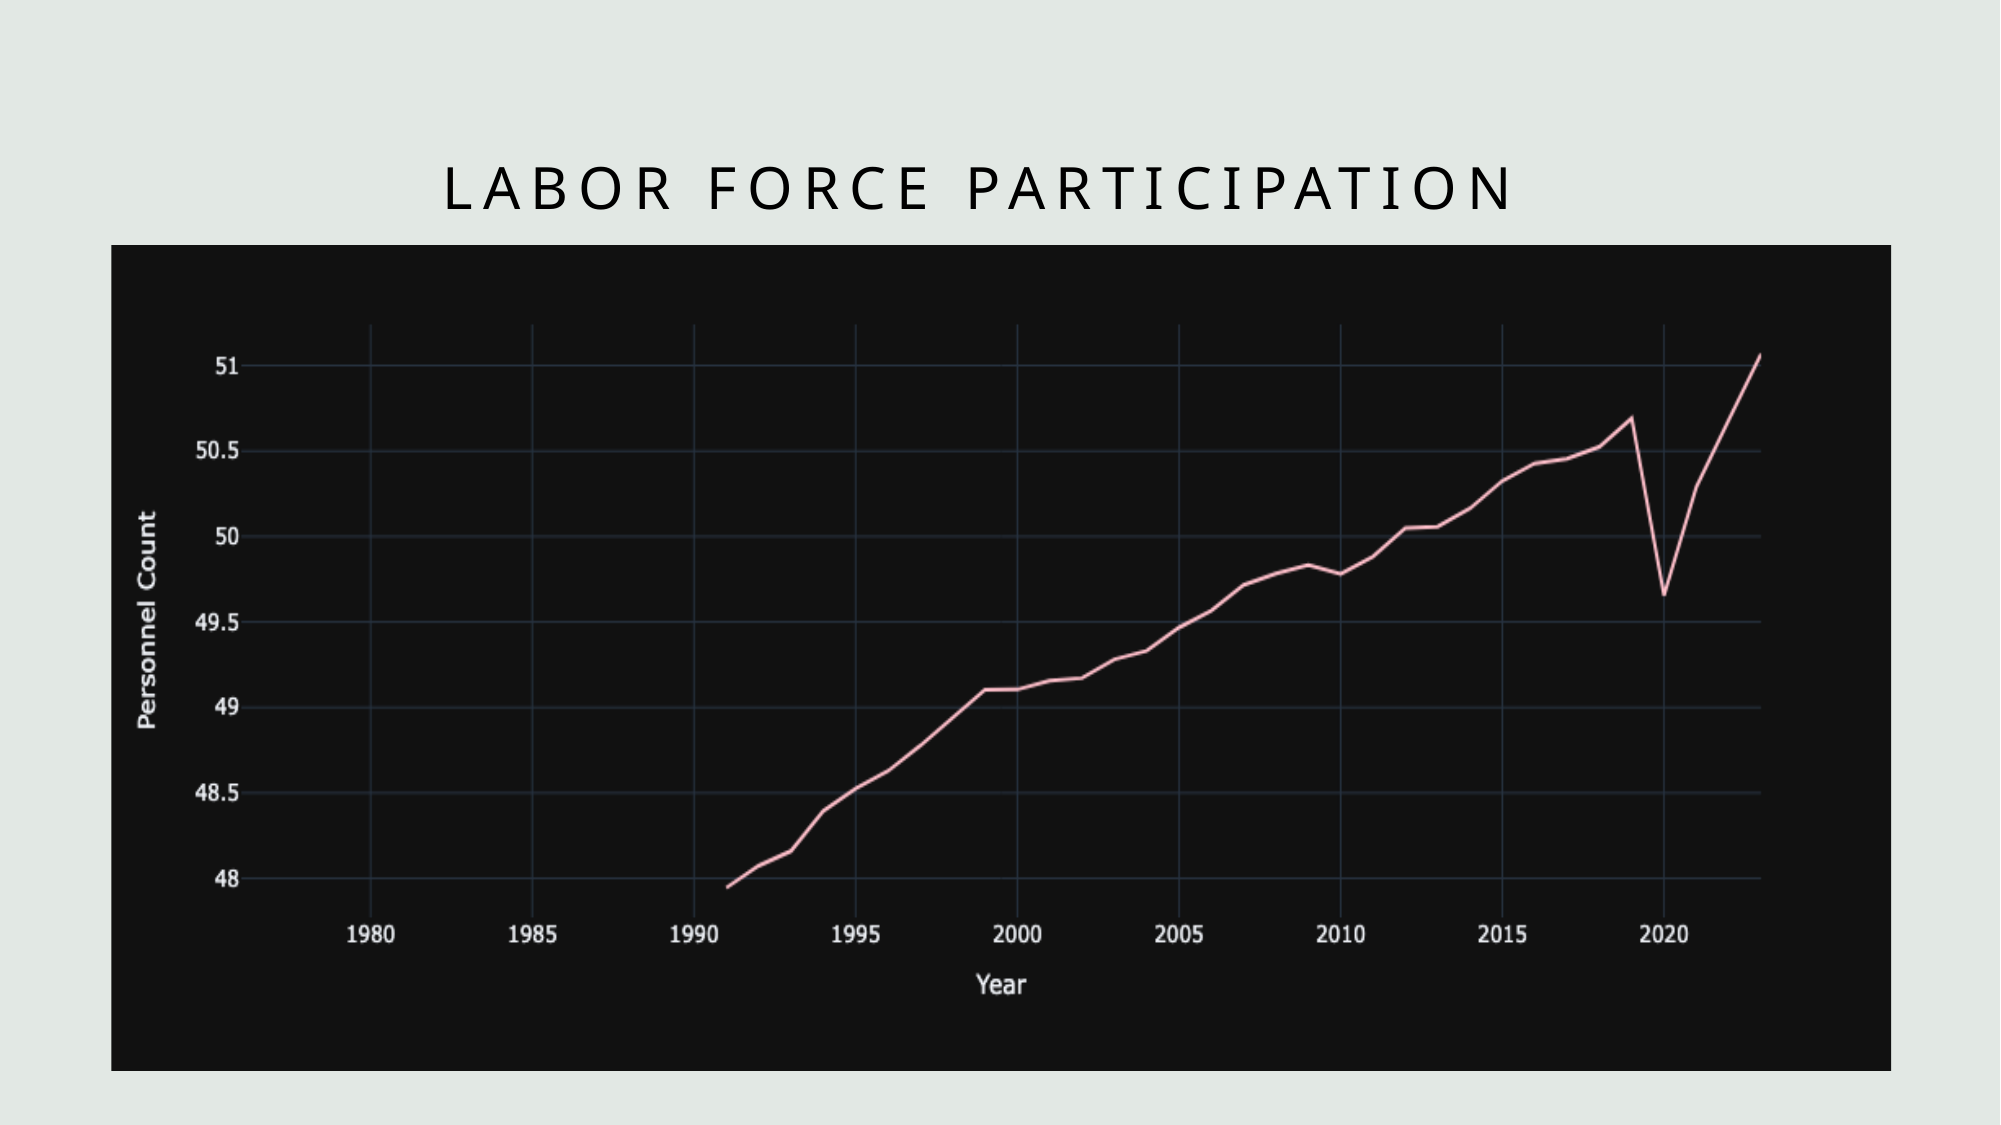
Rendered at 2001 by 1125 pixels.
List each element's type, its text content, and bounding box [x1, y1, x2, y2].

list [111, 245, 1892, 1071]
title LABOR FORCE PARTICIPATION [427, 71, 1576, 245]
